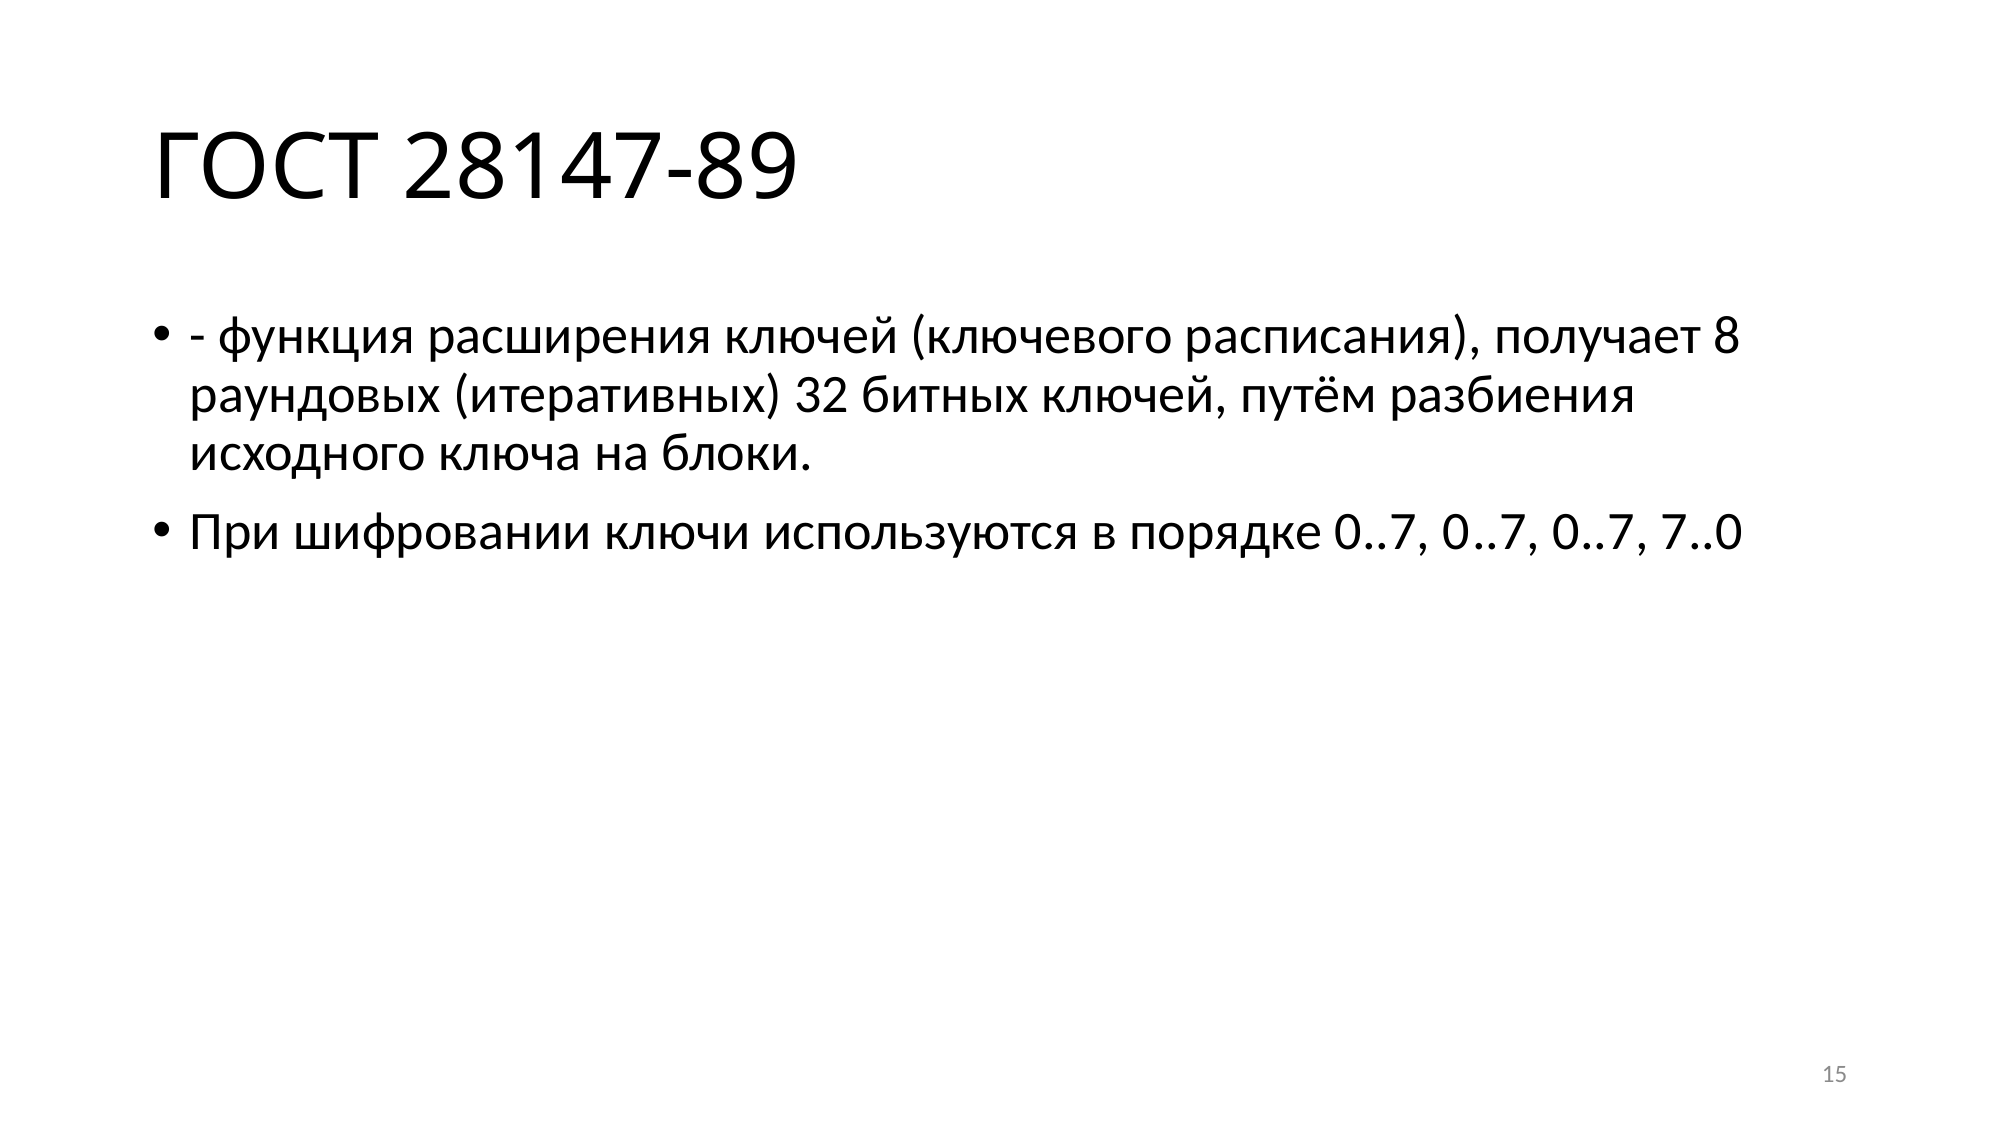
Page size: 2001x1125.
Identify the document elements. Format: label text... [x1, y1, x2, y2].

title ГОСТ 28147-89 [137, 59, 1863, 278]
slide_number 15 [1412, 1042, 1863, 1103]
